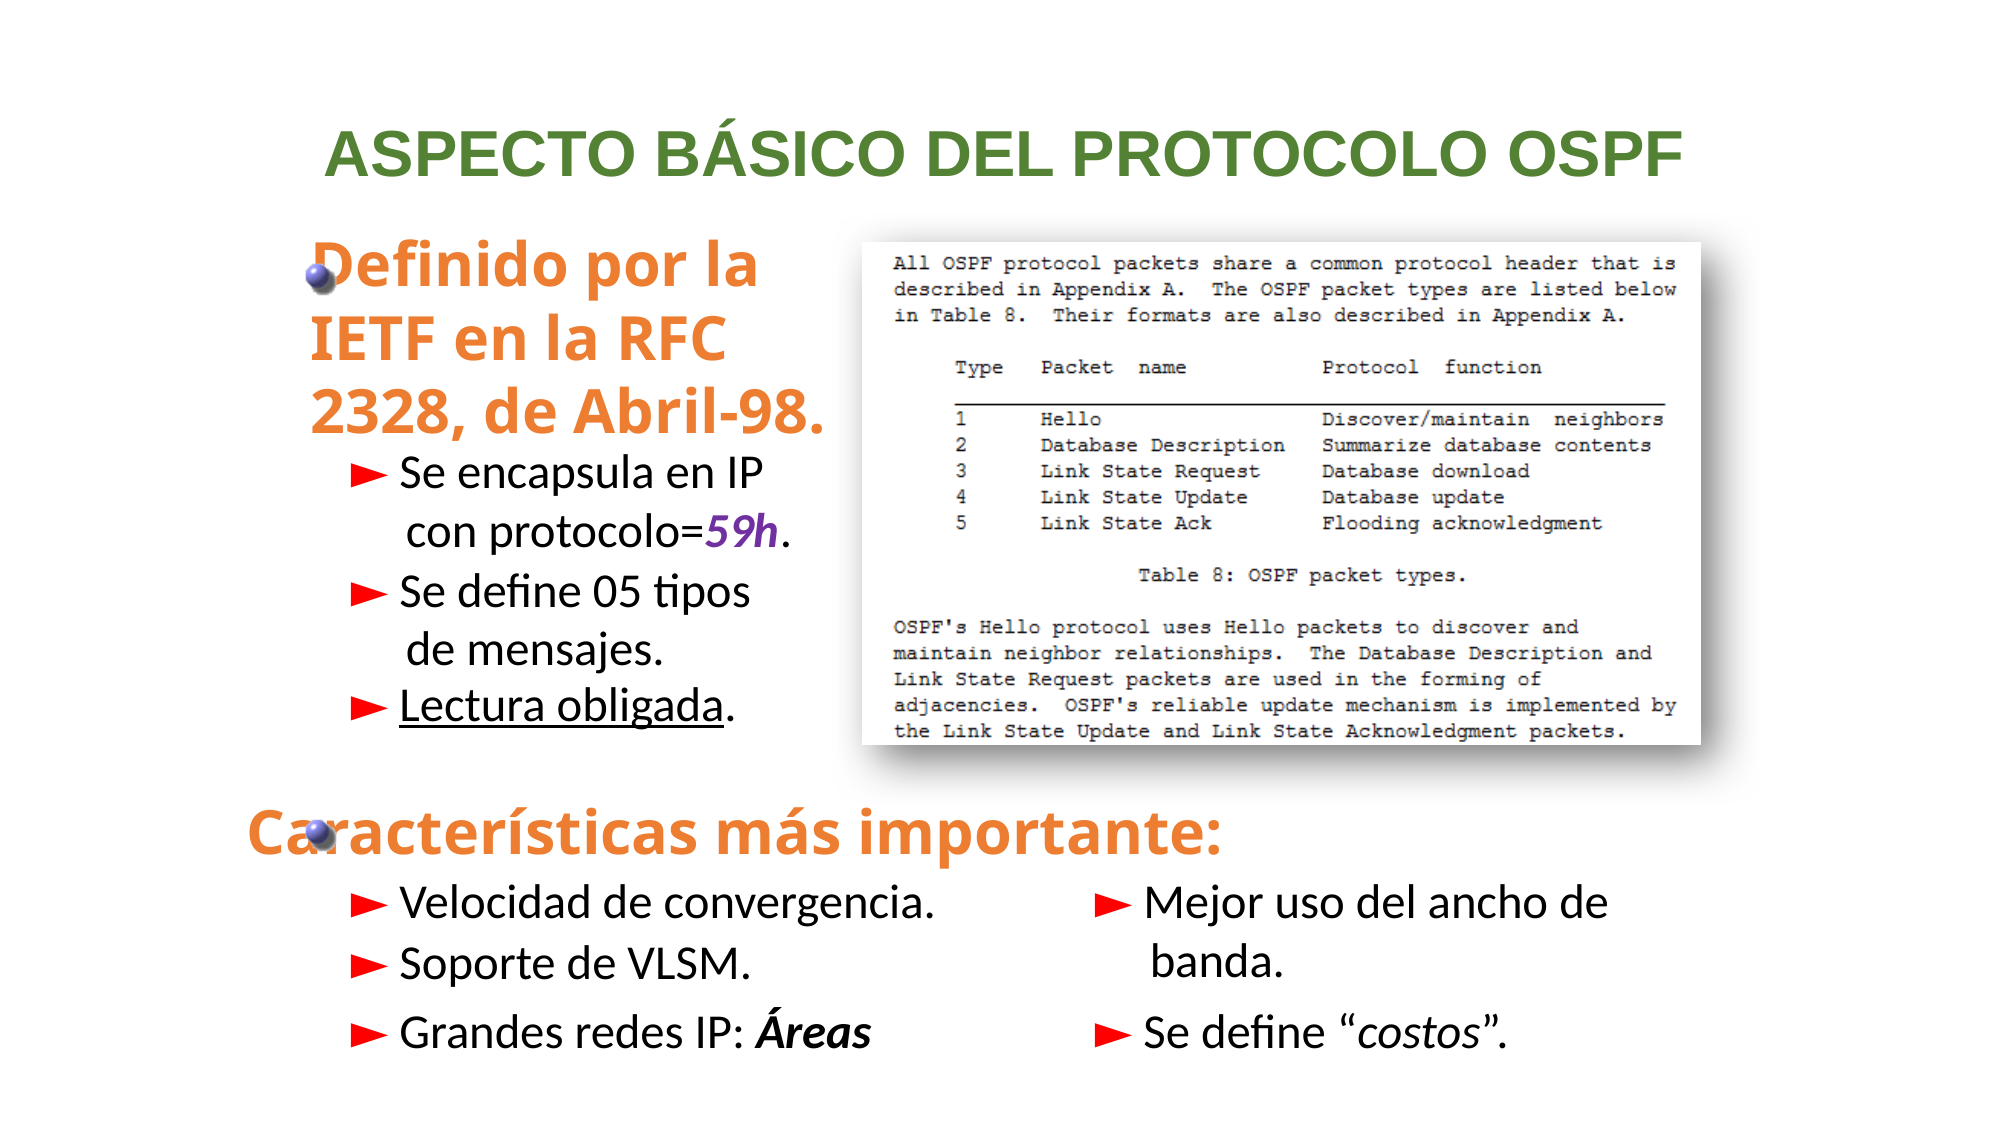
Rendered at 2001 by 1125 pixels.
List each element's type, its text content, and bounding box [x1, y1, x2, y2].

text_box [293, 218, 1701, 745]
text_box ASPECTO BÁSICO DEL PROTOCOLO OSPF [308, 104, 1700, 198]
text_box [294, 786, 1733, 1067]
